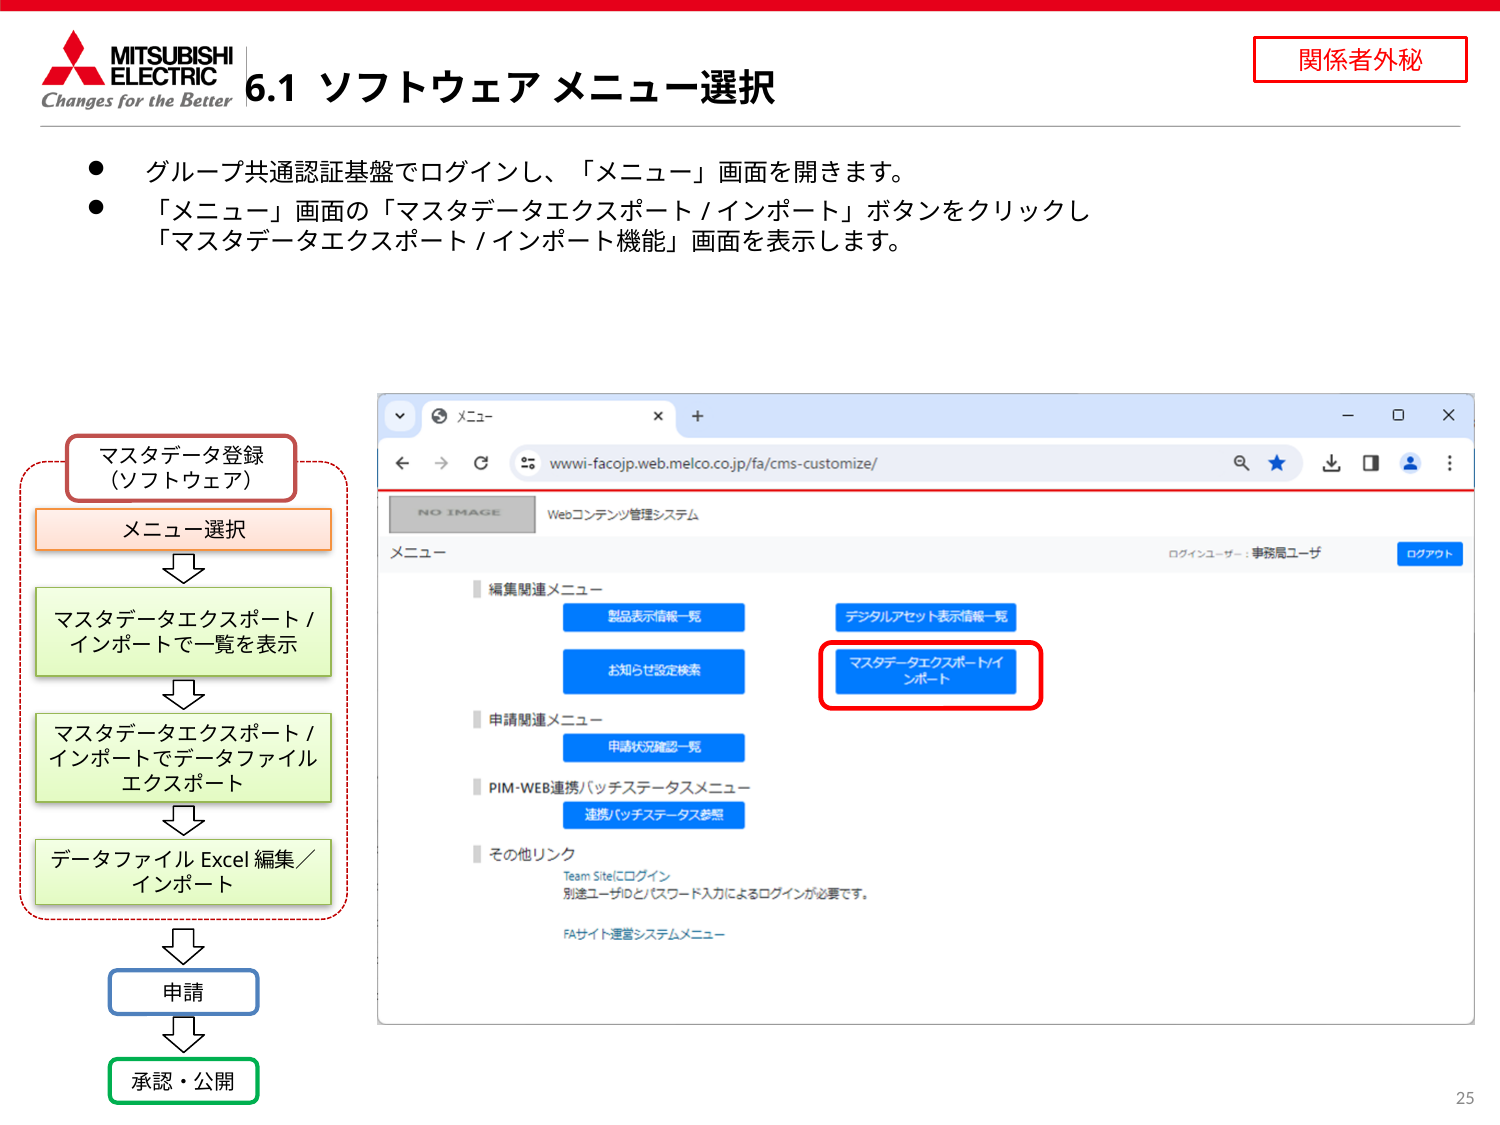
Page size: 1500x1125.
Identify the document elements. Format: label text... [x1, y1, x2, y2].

text_box メニュー選択 [35, 508, 332, 551]
text_box 6.1 ソフトウェア メニュー選択 [229, 45, 1401, 127]
text_box マスタデータエクスポート/ インポートで一覧を表示 [35, 587, 332, 677]
text_box 承認・公開 [107, 1056, 260, 1105]
text_box マスタデータ登録 （ソフトウェア） [64, 433, 298, 503]
text_box データファイルExcel編集／ インポート [35, 839, 332, 905]
text_box 申請 [107, 968, 260, 1017]
text_box [160, 810, 207, 837]
text_box [160, 678, 207, 712]
slide_number 25 [1376, 1073, 1490, 1122]
text_box [160, 552, 207, 586]
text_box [377, 393, 1476, 1025]
picture [0, 0, 1500, 1125]
list グループ共通認証基盤でログインし、「メニュー」画面を開きます。 「メニュー」画面の「マスタデータエクスポート/インポート」ボタンをクリックし 「マスタデータエクスポート/インポート機能」画面を表示します。 [71, 148, 1448, 287]
text_box [161, 1016, 207, 1055]
text_box [160, 926, 206, 967]
text_box [18, 459, 350, 922]
text_box マスタデータエクスポート/ インポートでデータファイル エクスポート [35, 713, 332, 803]
